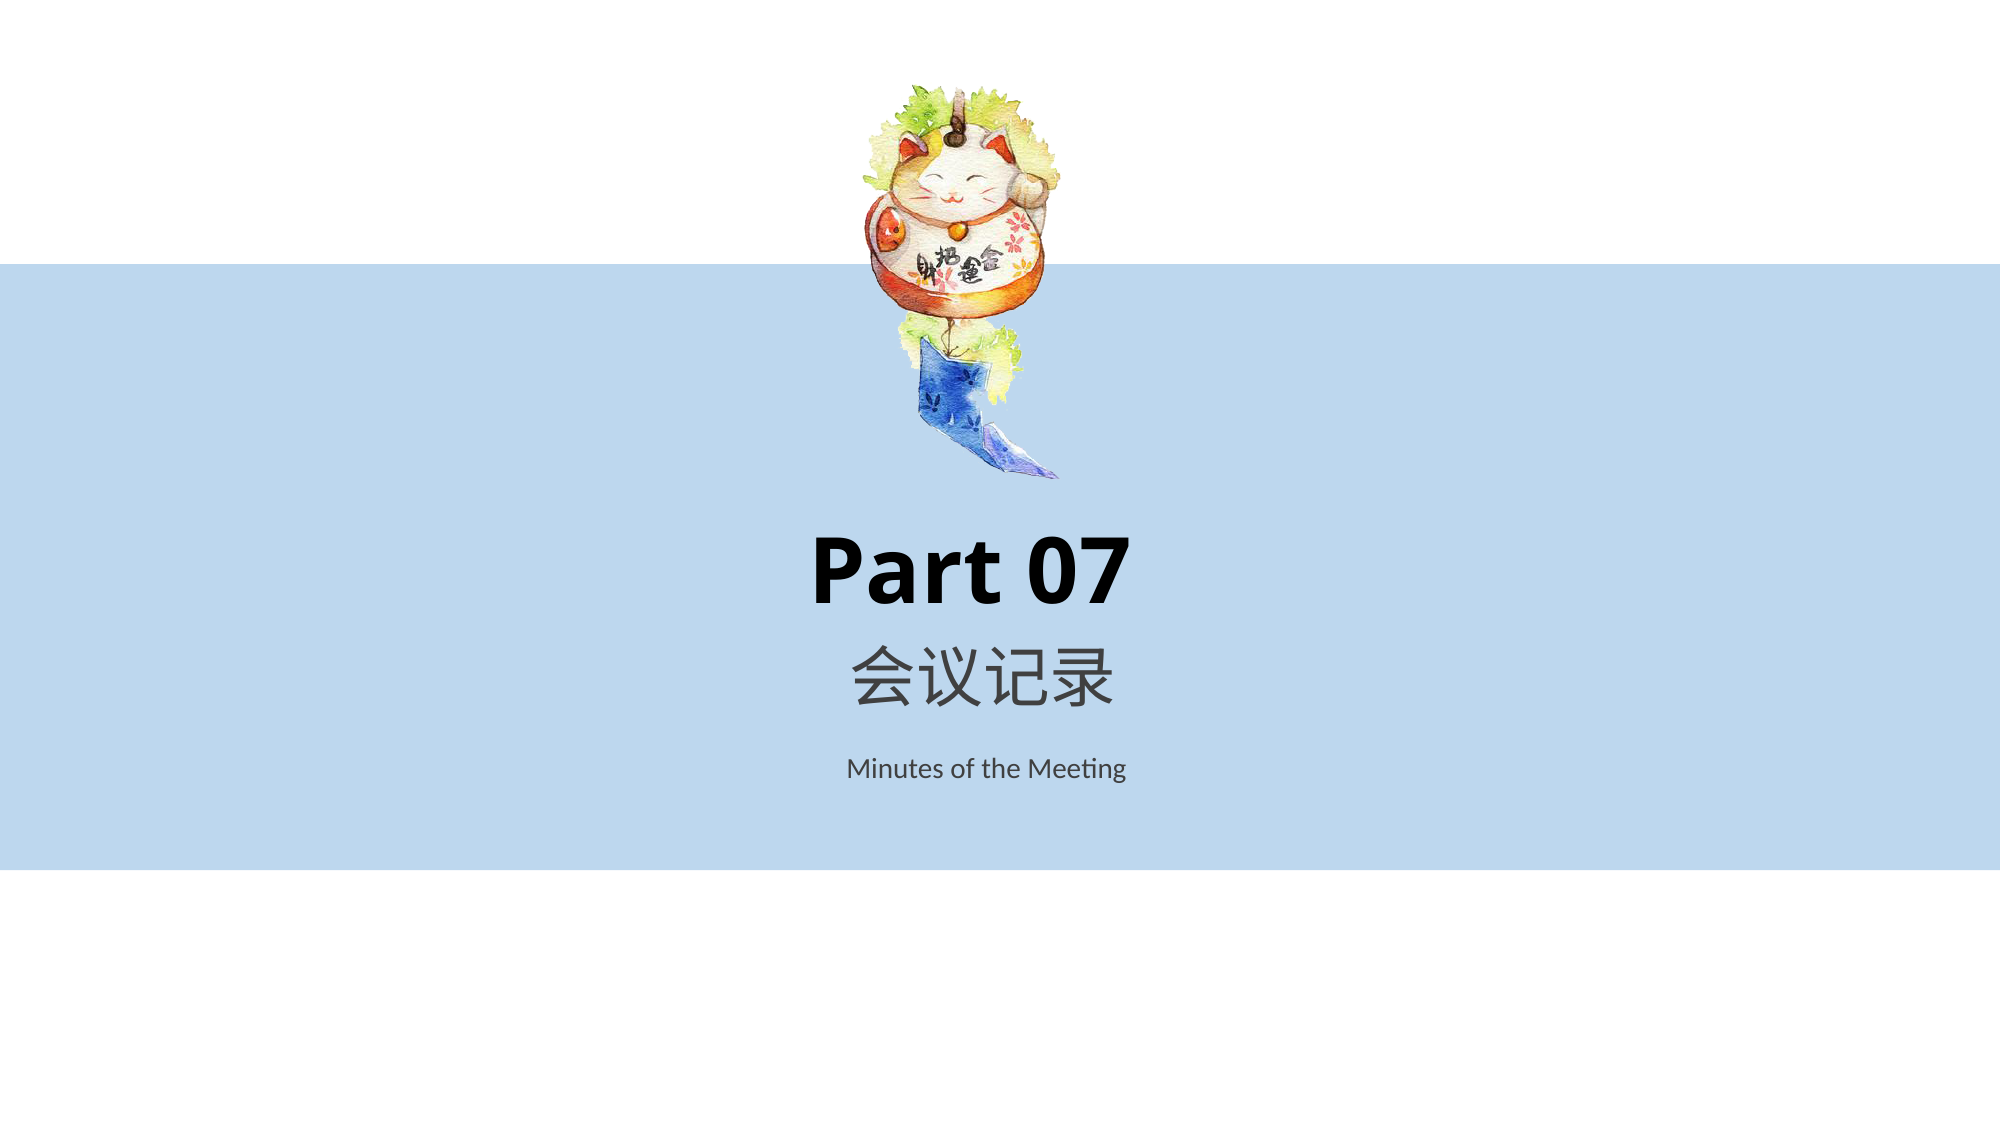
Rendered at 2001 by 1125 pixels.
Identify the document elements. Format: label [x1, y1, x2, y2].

picture [855, 76, 1069, 487]
text_box [0, 263, 2000, 871]
text_box [574, 504, 1392, 794]
